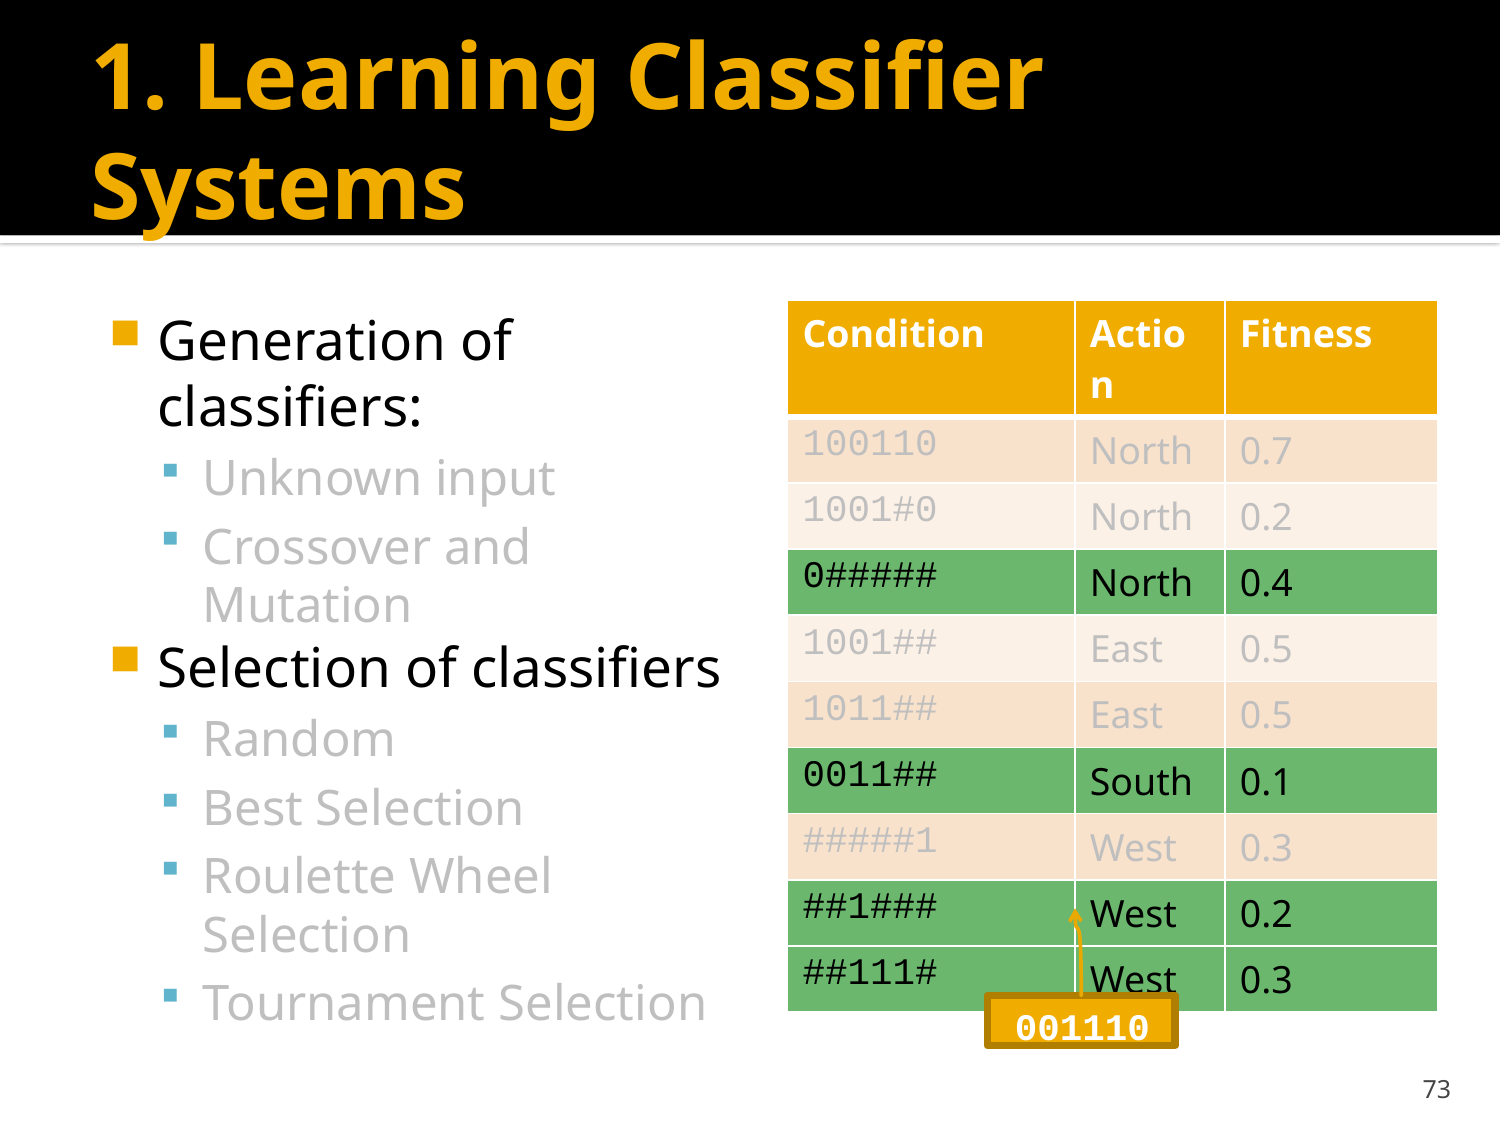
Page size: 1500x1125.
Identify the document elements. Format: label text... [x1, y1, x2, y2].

table_cell 1001## [788, 616, 1074, 681]
table_cell ##111# [788, 947, 1074, 1011]
table_cell 0.5 [1226, 616, 1437, 681]
table_header Condition [788, 301, 1074, 414]
table_cell 0##### [788, 550, 1074, 614]
table_cell 0.2 [1226, 484, 1437, 548]
table_cell 0.2 [1226, 881, 1437, 945]
title 1. Learning Classifier Systems [75, 24, 1425, 231]
table_cell 0.3 [1226, 947, 1437, 1011]
table_cell 0.5 [1226, 682, 1437, 747]
table_cell 0.1 [1226, 748, 1437, 813]
table_cell 0.7 [1226, 420, 1437, 482]
table_cell West [1076, 814, 1224, 879]
table_cell East [1076, 616, 1224, 681]
table_cell East [1076, 682, 1224, 747]
table_cell North [1076, 484, 1224, 548]
text_box [984, 992, 1079, 1049]
table_cell West [1076, 881, 1224, 945]
table_header Fitness [1226, 301, 1437, 414]
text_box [1034, 948, 1122, 956]
table_cell #####1 [788, 814, 1074, 879]
table_cell 0.4 [1226, 550, 1437, 614]
table_cell ##1### [788, 881, 1074, 945]
table_header Action [1076, 301, 1224, 414]
table_cell 0.3 [1226, 814, 1437, 879]
table_cell 1011## [788, 682, 1074, 747]
table_cell North [1076, 550, 1224, 614]
slide_number 73 [1345, 1062, 1467, 1108]
table_cell 1001#0 [788, 484, 1074, 548]
list Generation of classifiers: Unknown input Crossover and Mutation Selection of classifiers Random Best Selection Roulette Wheel Selection Tournament Selection [75, 291, 738, 1050]
text_box 001110 [999, 995, 1313, 1056]
table_cell 0011## [788, 748, 1074, 813]
table_cell 100110 [788, 420, 1074, 482]
table_cell North [1076, 420, 1224, 482]
table_cell South [1076, 748, 1224, 813]
table_cell West [1083, 947, 1224, 995]
